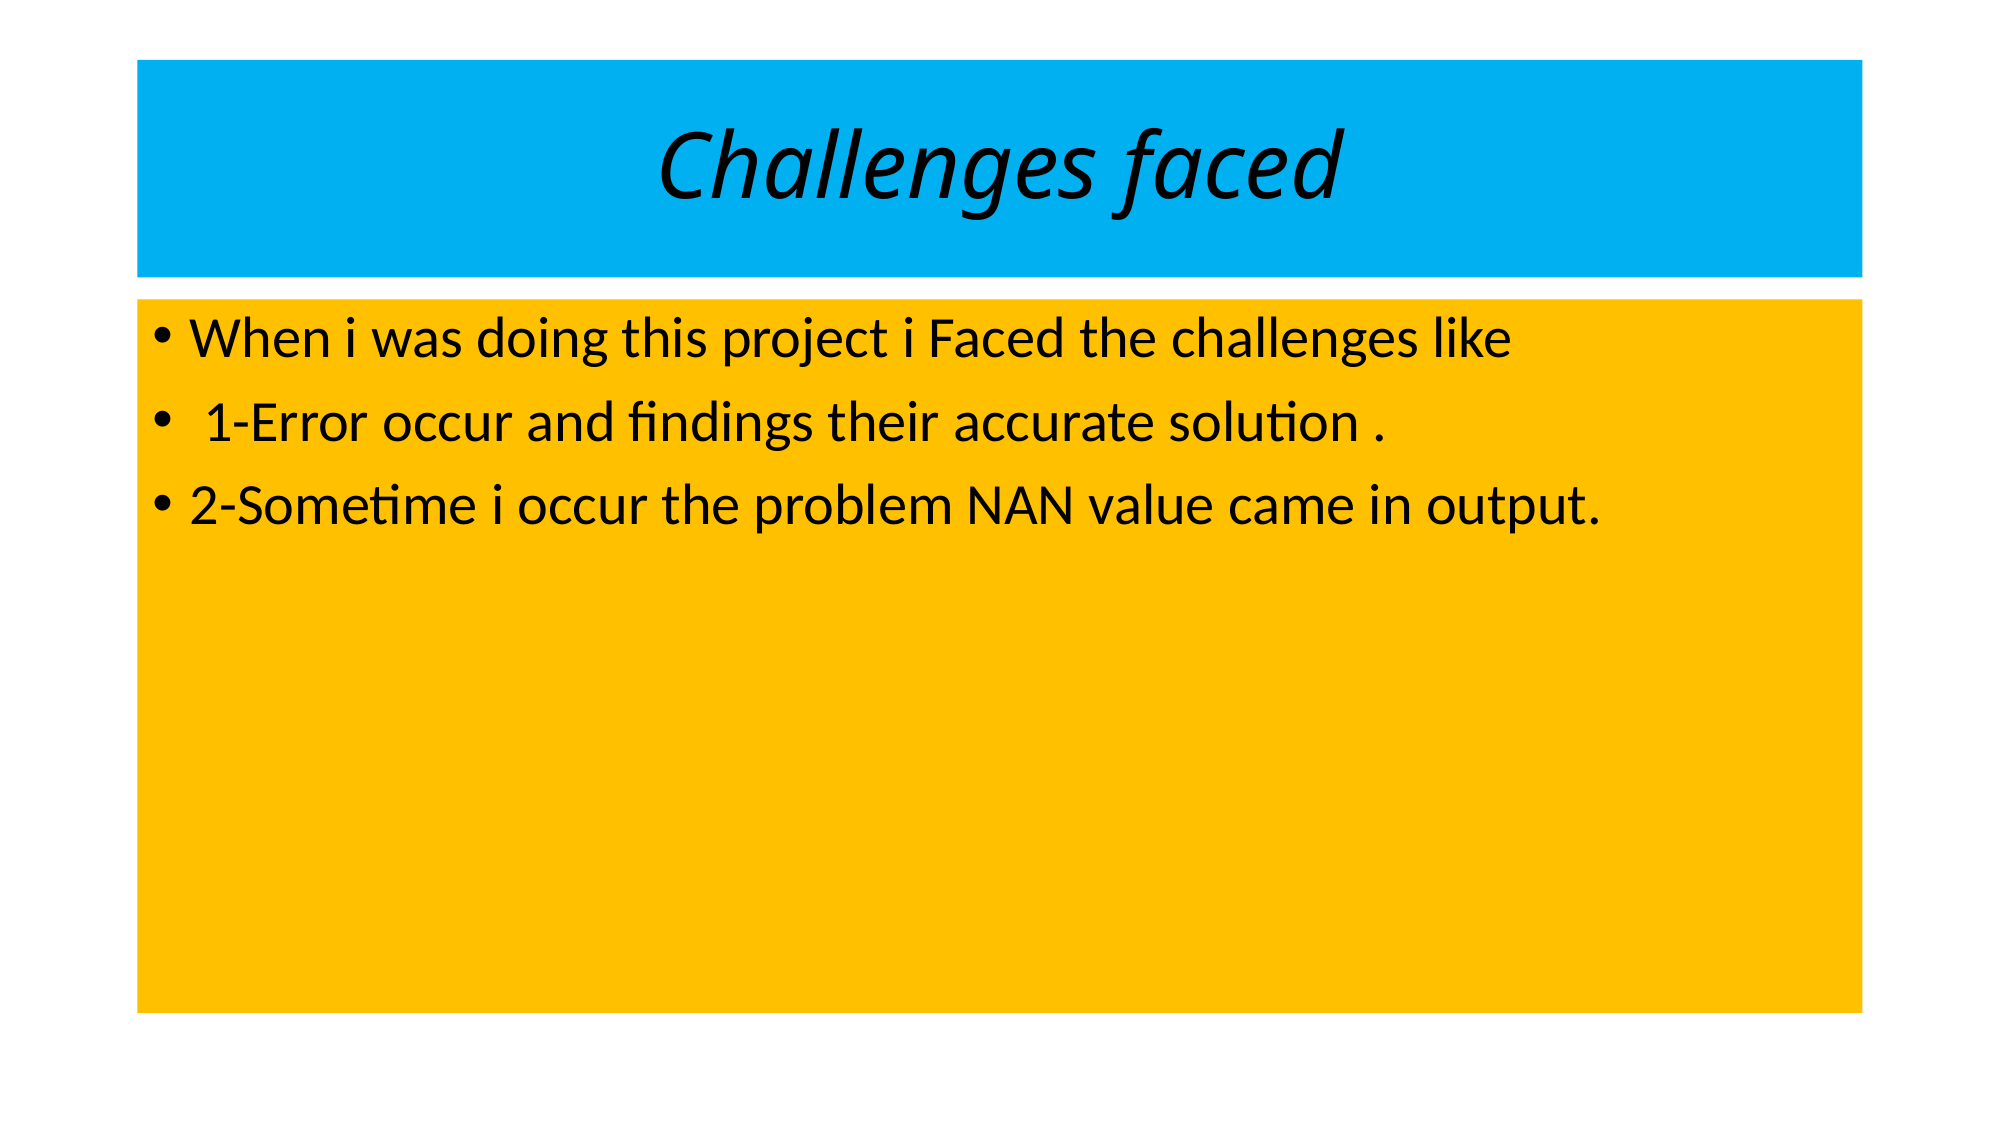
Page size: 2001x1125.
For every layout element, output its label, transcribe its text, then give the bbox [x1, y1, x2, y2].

list When i was doing this project i Faced the challenges like 1-Error occur and findings their accurate solution . 2-Sometime i occur the problem NAN value came in output. [137, 299, 1863, 1014]
title Challenges faced [137, 59, 1863, 278]
